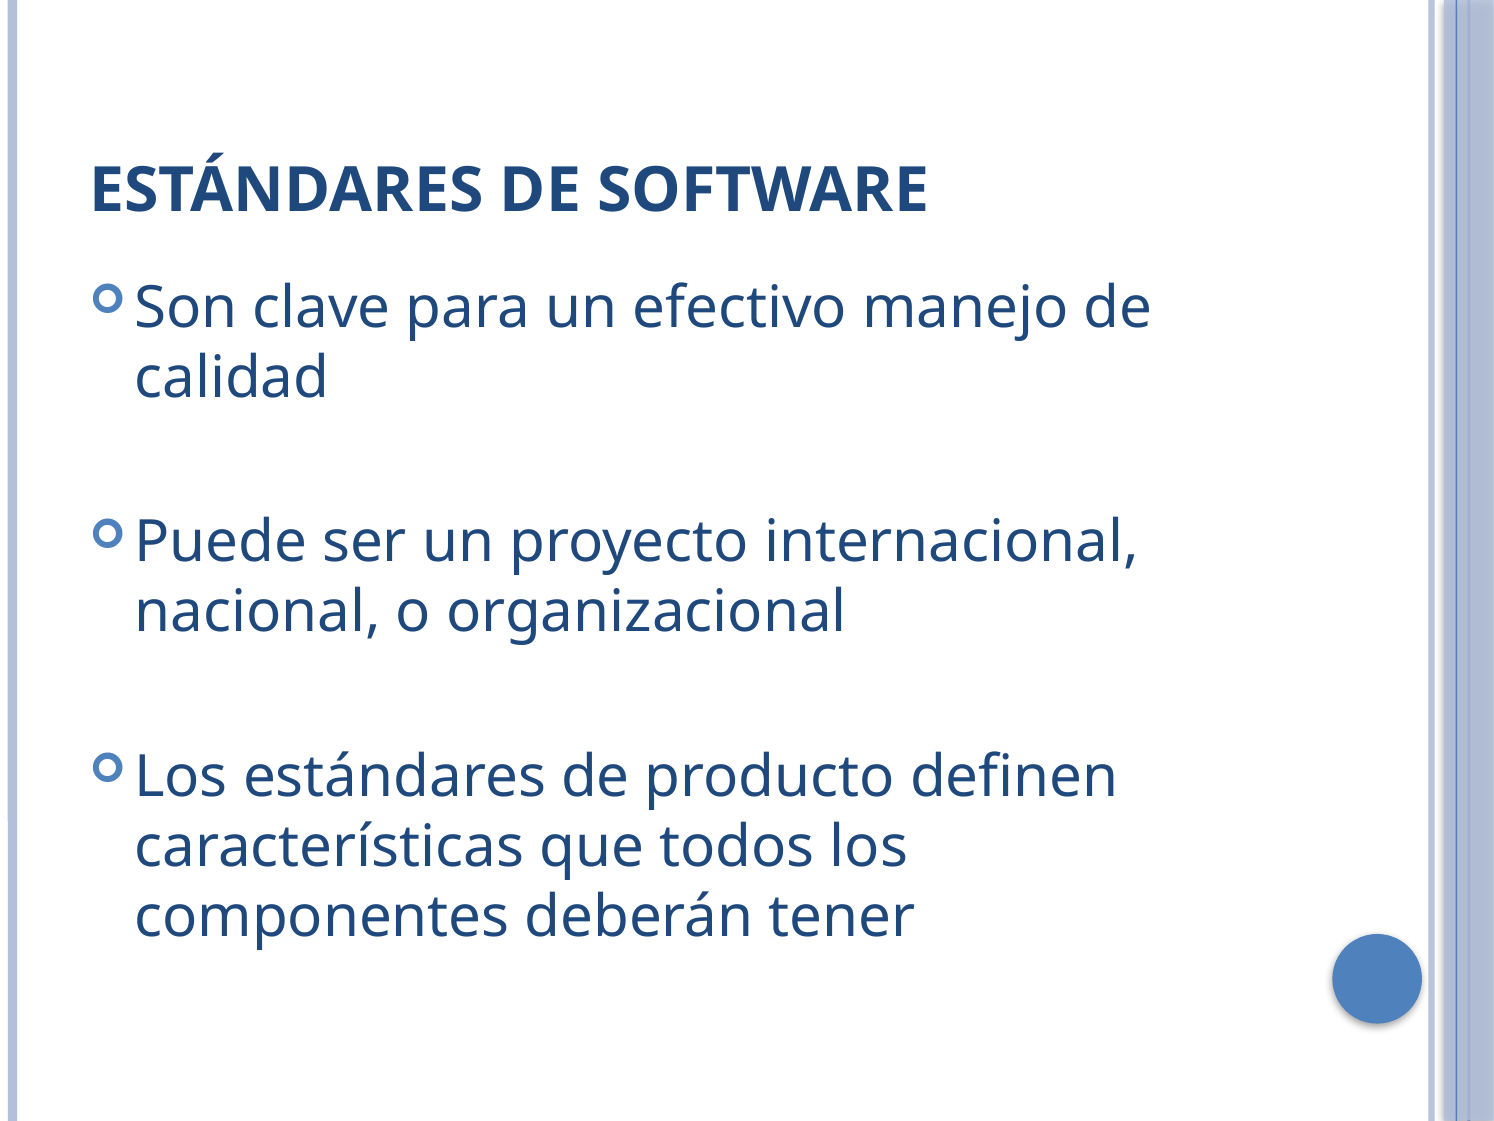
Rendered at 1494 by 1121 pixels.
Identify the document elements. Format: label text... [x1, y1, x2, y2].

list Son clave para un efectivo manejo de calidad Puede ser un proyecto internacional, nacional, o organizacional Los estándares de producto definen características que todos los componentes deberán tener [74, 261, 1295, 1059]
title Estándares de Software [74, 44, 1295, 232]
